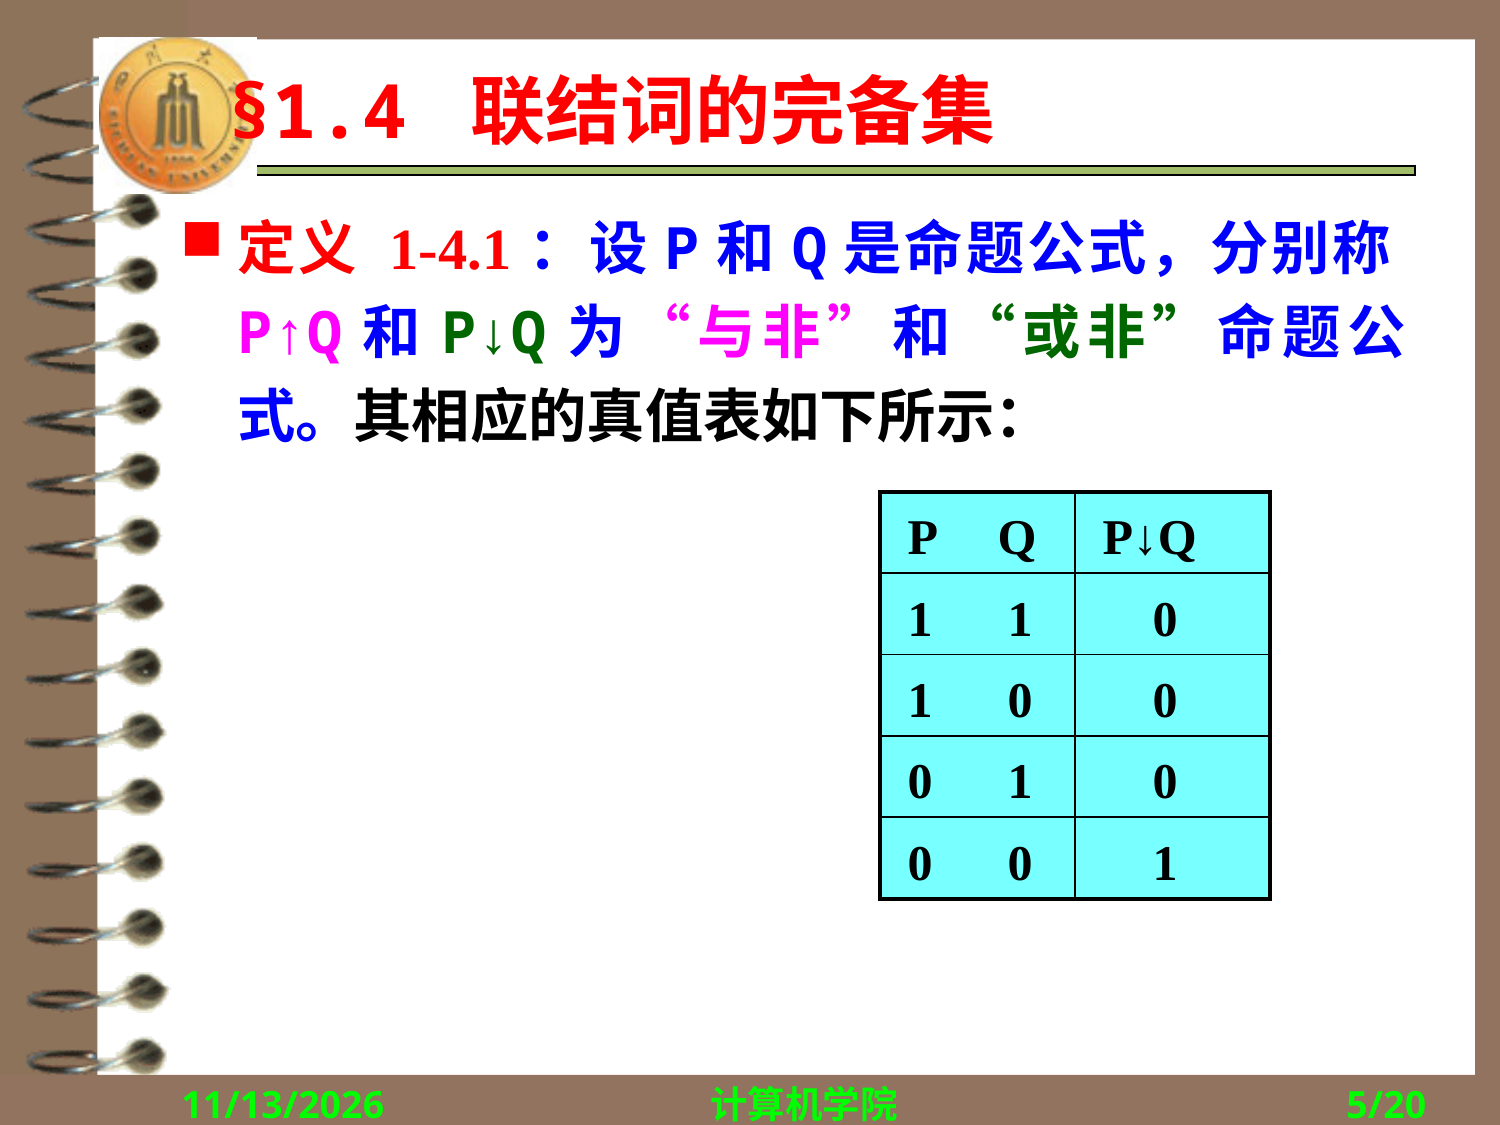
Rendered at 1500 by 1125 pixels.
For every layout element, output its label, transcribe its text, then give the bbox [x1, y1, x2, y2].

table_cell 0 0 [882, 818, 1074, 897]
table_cell 0 [1076, 574, 1268, 654]
slide_number 5/20 [1128, 1073, 1442, 1100]
table_header P Q [882, 494, 1074, 572]
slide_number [166, 1073, 479, 1100]
list 定义 1-4.1：设P和Q是命题公式，分别称P↑Q和P↓Q为“与非”和“或非”命题公式。其相应的真值表如下所示： [174, 191, 1412, 456]
table_cell 0 1 [882, 737, 1074, 816]
table_cell 1 0 [882, 655, 1074, 735]
title §1.4 联结词的完备集 [212, 50, 1415, 168]
picture [0, 0, 257, 1075]
table_cell 1 1 [882, 574, 1074, 654]
table_cell 1 [1076, 818, 1268, 897]
table_cell 0 [1076, 737, 1268, 816]
table_cell 0 [1076, 655, 1268, 735]
footer 计算机学院 [479, 1073, 1128, 1100]
table_header P↓Q [1076, 494, 1268, 572]
